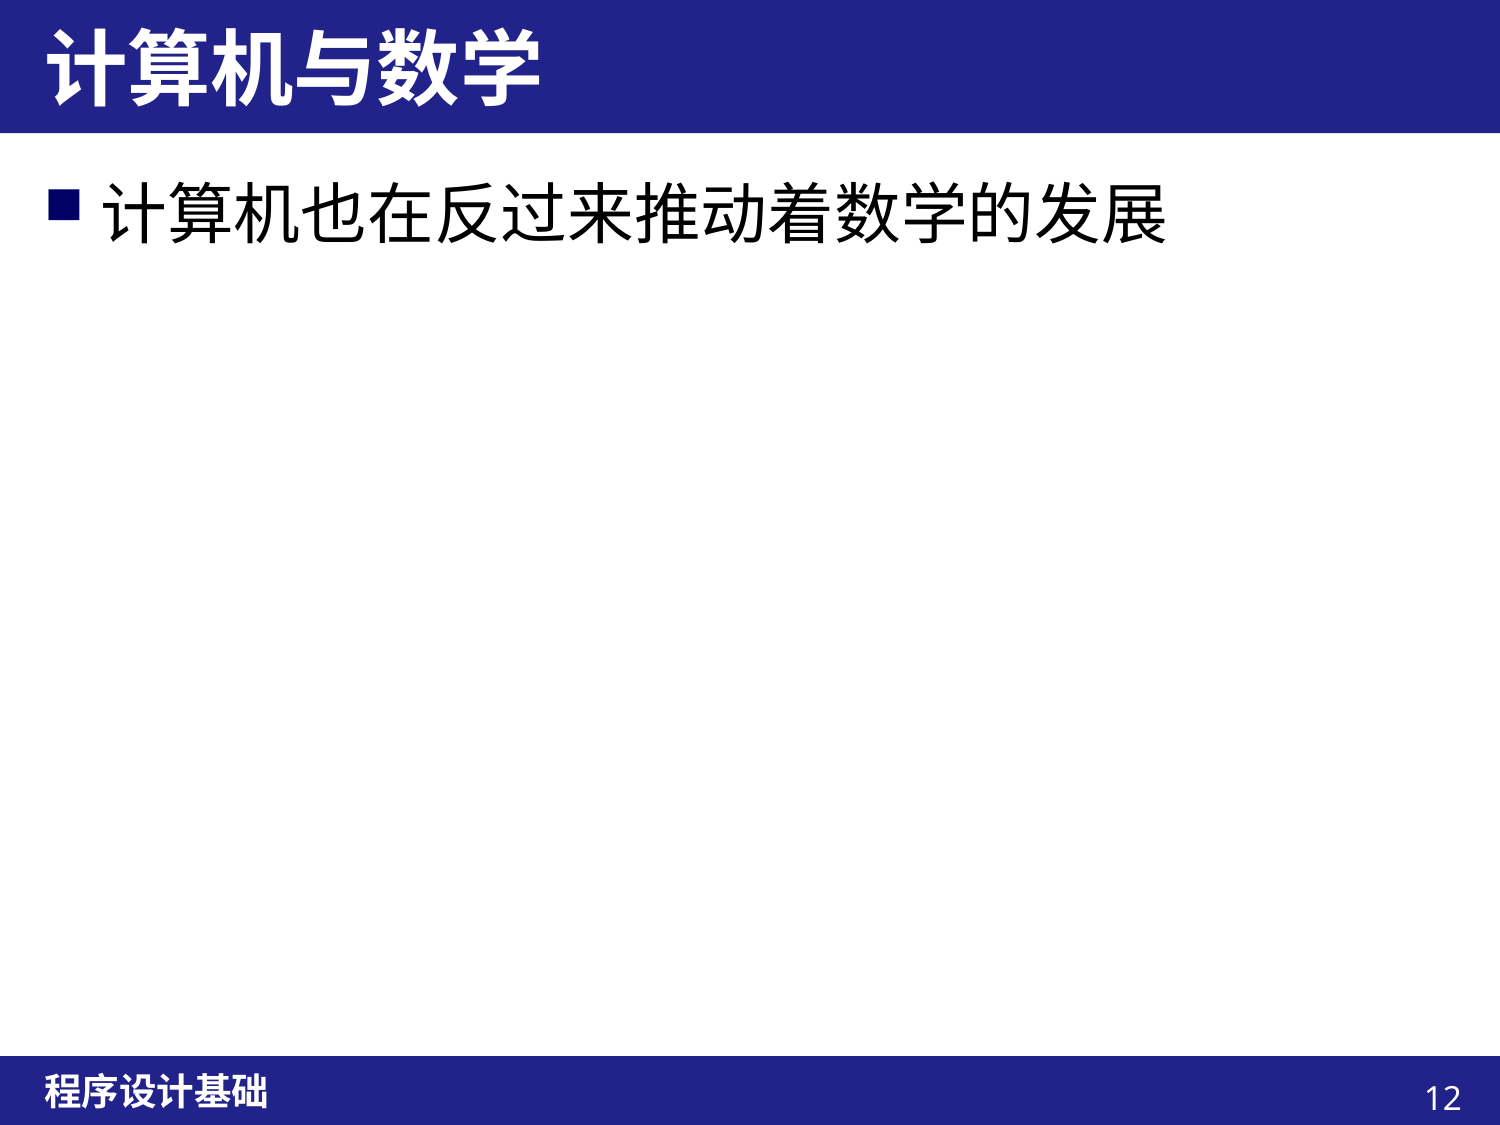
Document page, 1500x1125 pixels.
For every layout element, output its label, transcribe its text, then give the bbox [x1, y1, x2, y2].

title 计算机与数学 [29, 0, 1469, 134]
list 计算机也在反过来推动着数学的发展 [29, 156, 1469, 1034]
